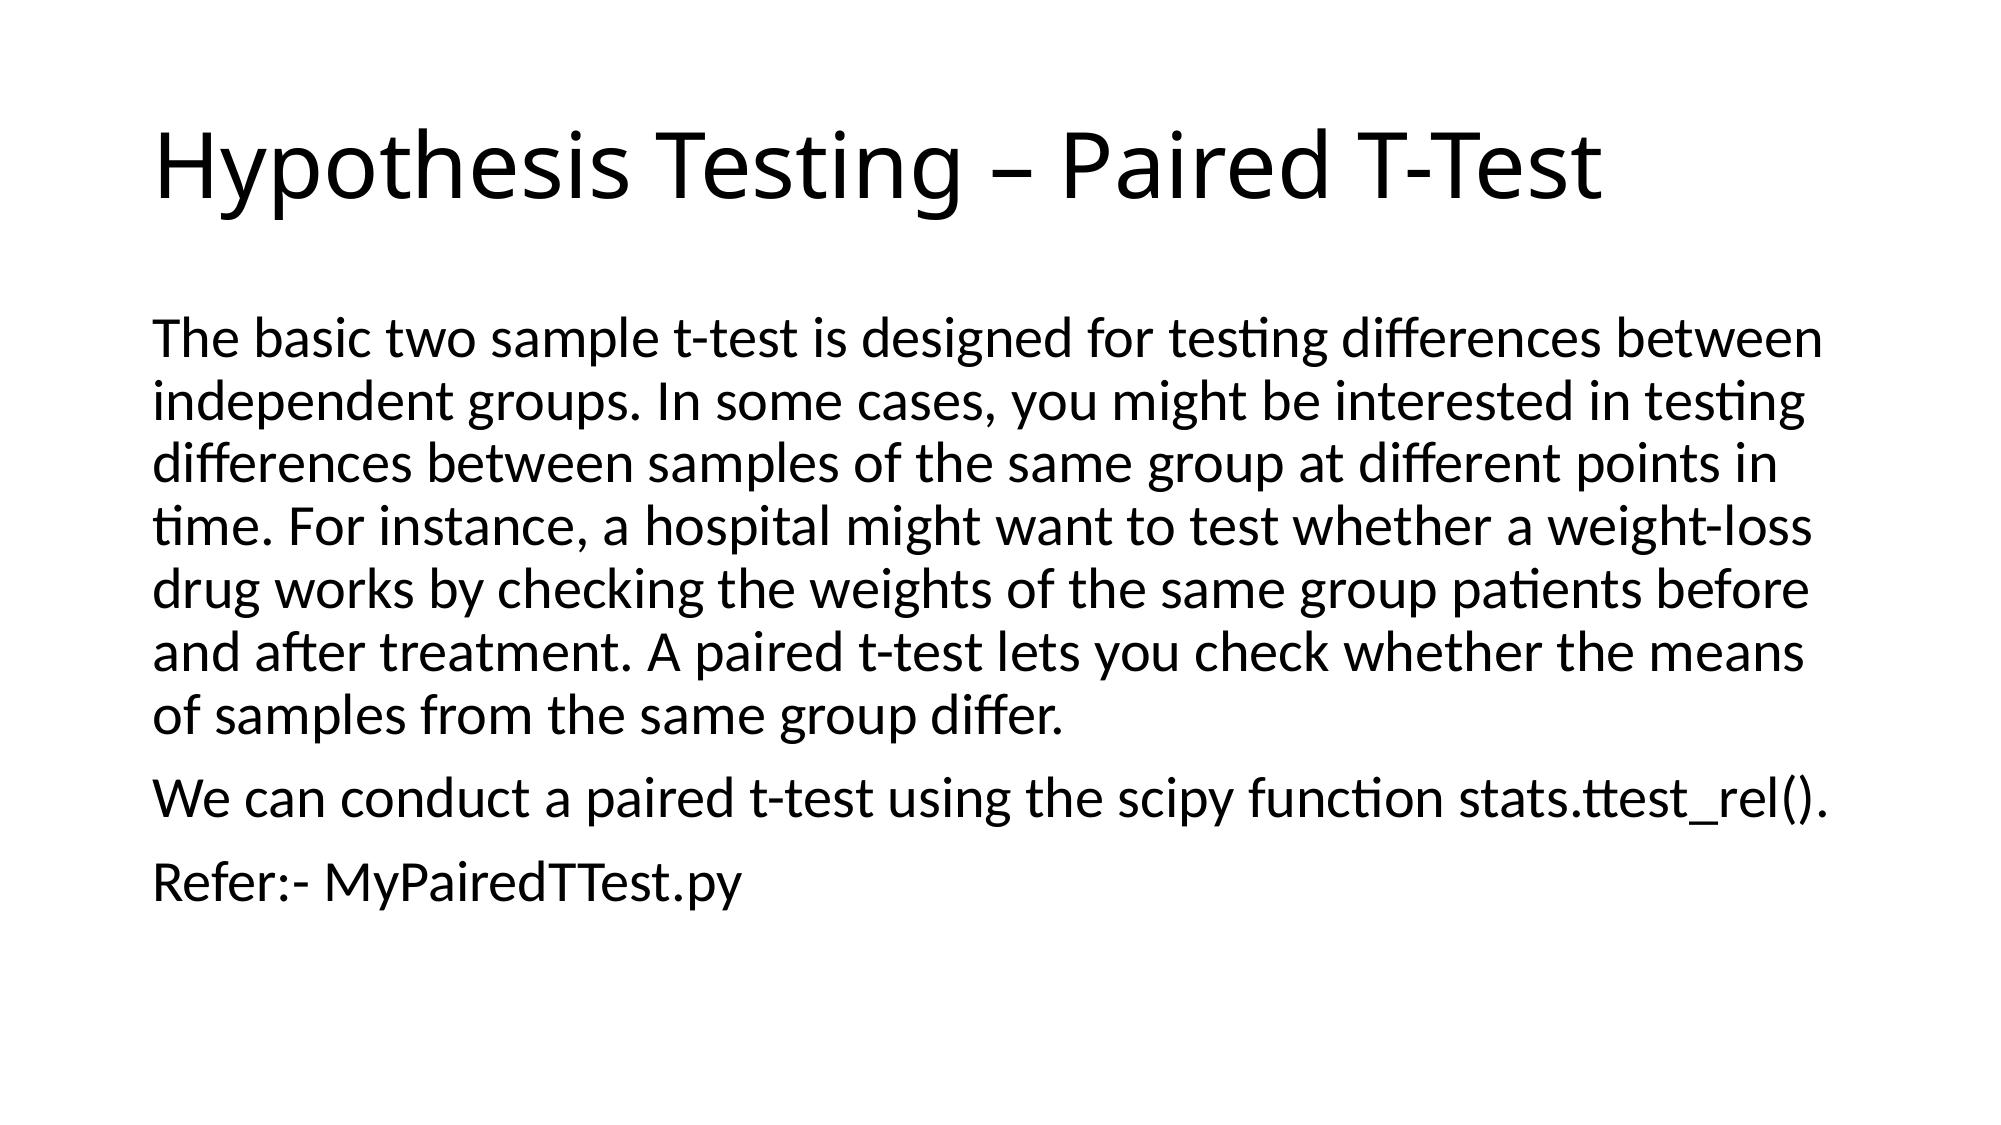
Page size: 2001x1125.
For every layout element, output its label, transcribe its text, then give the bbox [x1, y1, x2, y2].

title Hypothesis Testing – Paired T-Test [137, 59, 1863, 278]
list The basic two sample t-test is designed for testing differences between independent groups. In some cases, you might be interested in testing differences between samples of the same group at different points in time. For instance, a hospital might want to test whether a weight-loss drug works by checking the weights of the same group patients before and after treatment. A paired t-test lets you check whether the means of samples from the same group differ. We can conduct a paired t-test using the scipy function stats.ttest_rel(). Refer:- MyPairedTTest.py [137, 299, 1863, 1014]
